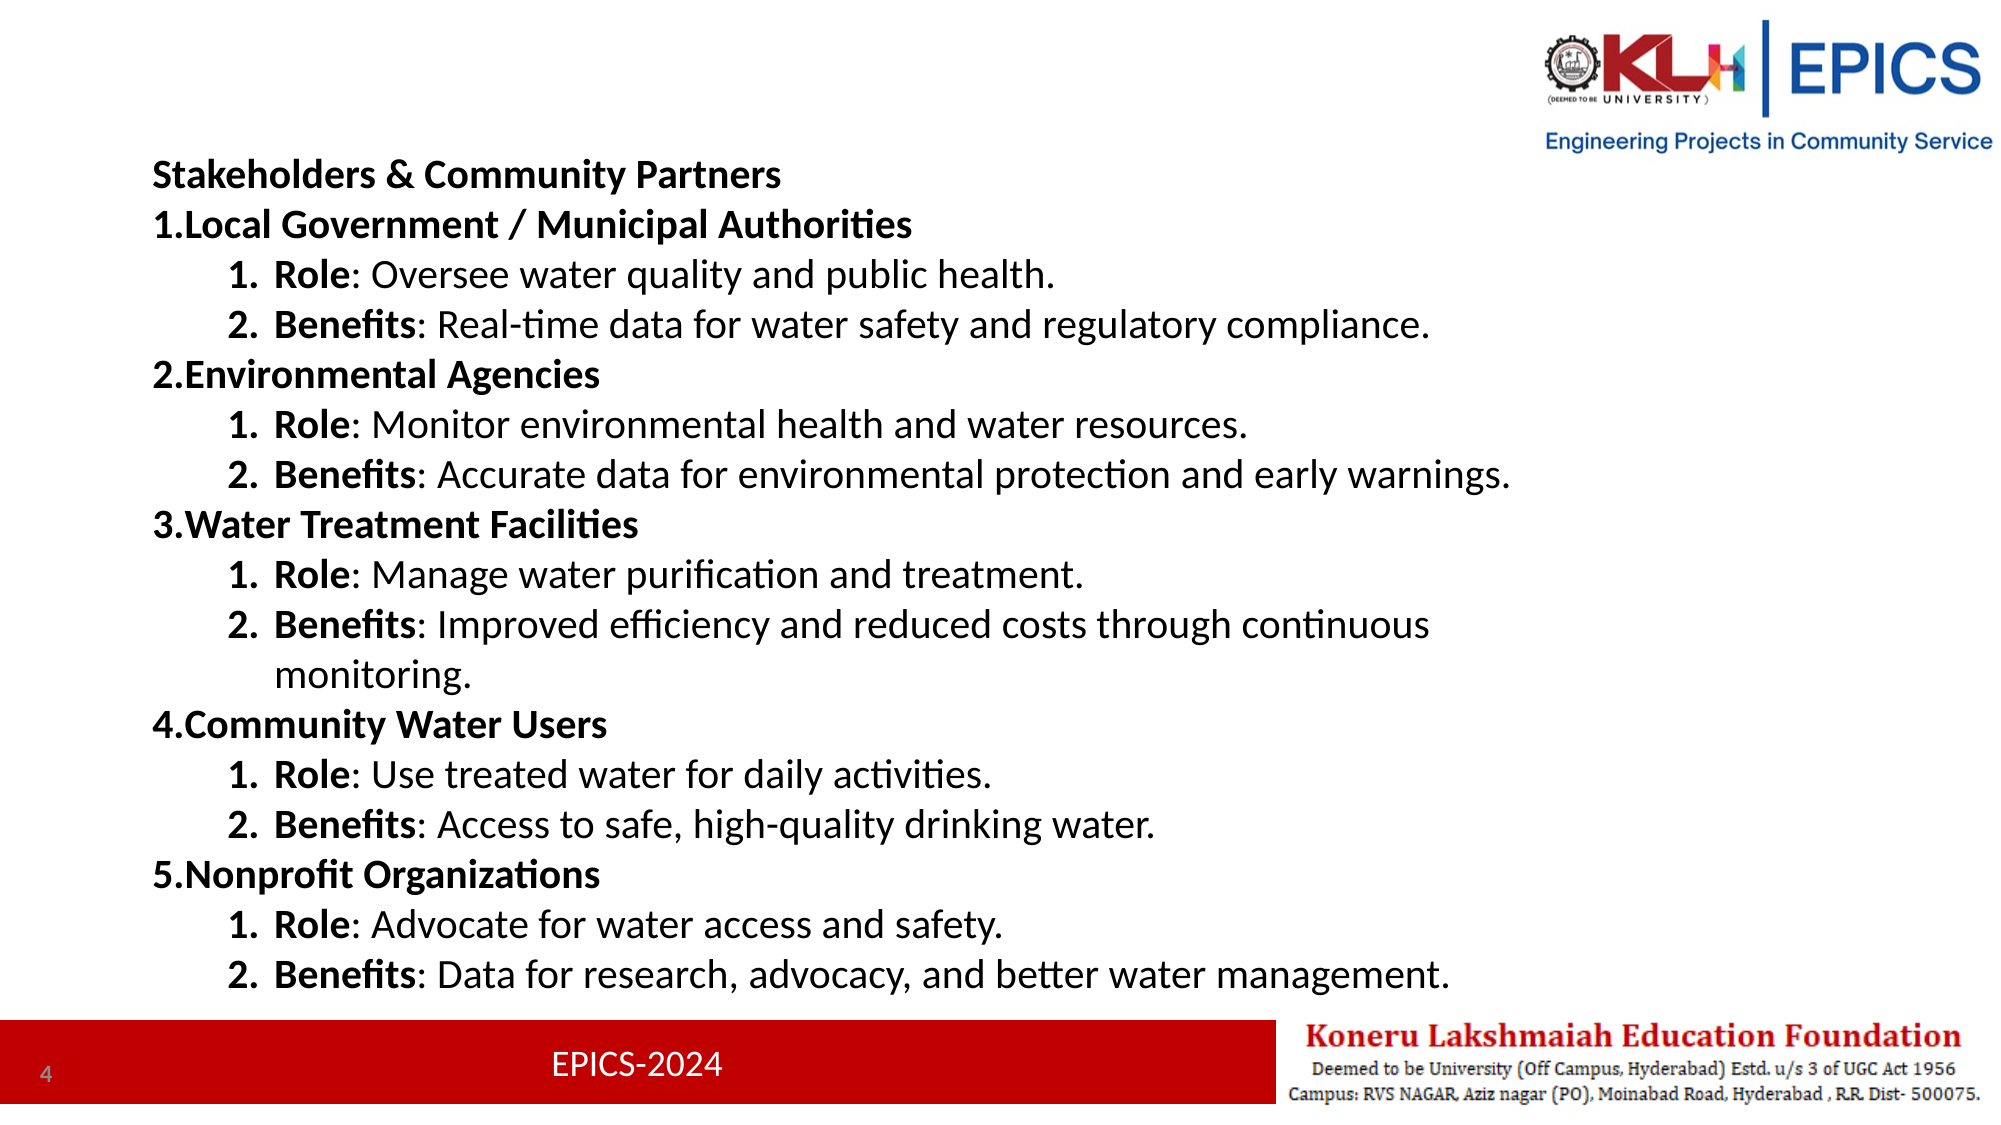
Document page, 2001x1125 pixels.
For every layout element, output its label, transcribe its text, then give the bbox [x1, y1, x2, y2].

text_box Stakeholders & Community Partners Local Government / Municipal Authorities Role: Oversee water quality and public health. Benefits: Real-time data for water safety and regulatory compliance. Environmental Agencies Role: Monitor environmental health and water resources. Benefits: Accurate data for environmental protection and early warnings. Water Treatment Facilities Role: Manage water purification and treatment. Benefits: Improved efficiency and reduced costs through continuous monitoring. Community Water Users Role: Use treated water for daily activities. Benefits: Access to safe, high-quality drinking water. Nonprofit Organizations Role: Advocate for water access and safety. Benefits: Data for research, advocacy, and better water management. . [137, 138, 1653, 1125]
picture [1534, 8, 2000, 167]
slide_number 4 [24, 1042, 137, 1103]
picture [1653, 1009, 2000, 1113]
